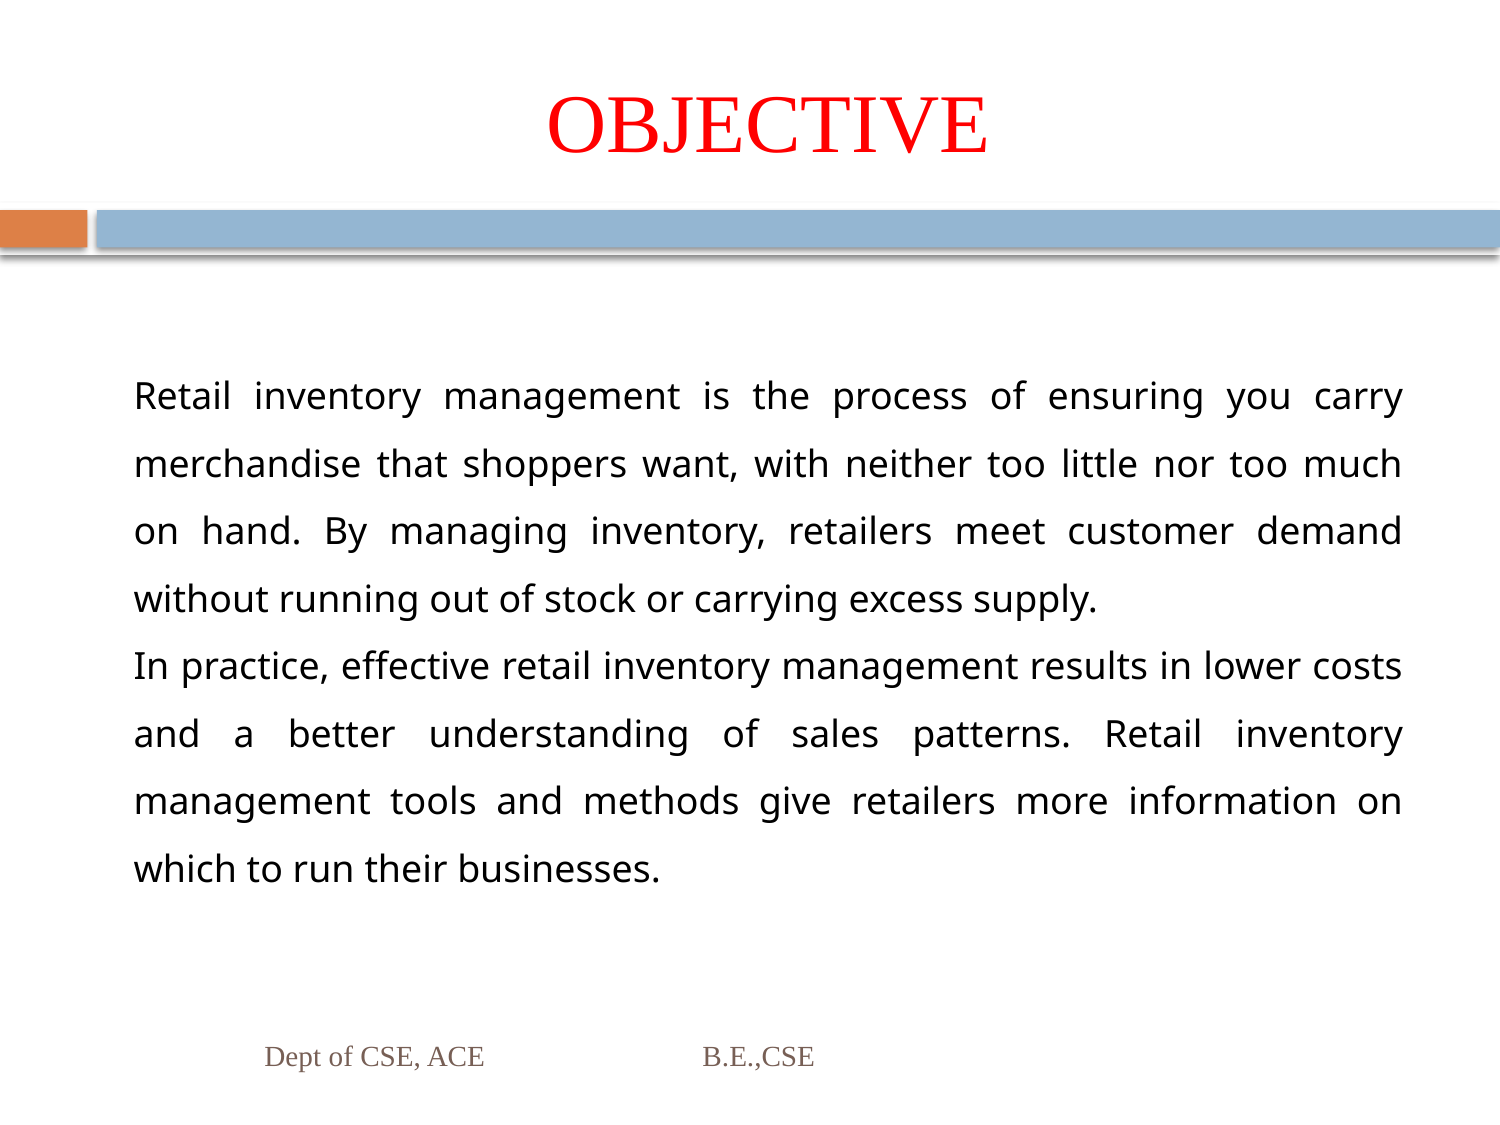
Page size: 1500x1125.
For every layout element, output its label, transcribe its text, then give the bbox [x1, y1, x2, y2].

footer Dept of CSE, ACE B.E.,CSE [99, 1024, 990, 1085]
title OBJECTIVE [99, 37, 1438, 200]
text_box Retail inventory management is the process of ensuring you carry merchandise that shoppers want, with neither too little nor too much on hand. By managing inventory, retailers meet customer demand without running out of stock or carrying excess supply. In practice, effective retail inventory management results in lower costs and a better understanding of sales patterns. Retail inventory management tools and methods give retailers more information on which to run their businesses. [118, 204, 1419, 898]
